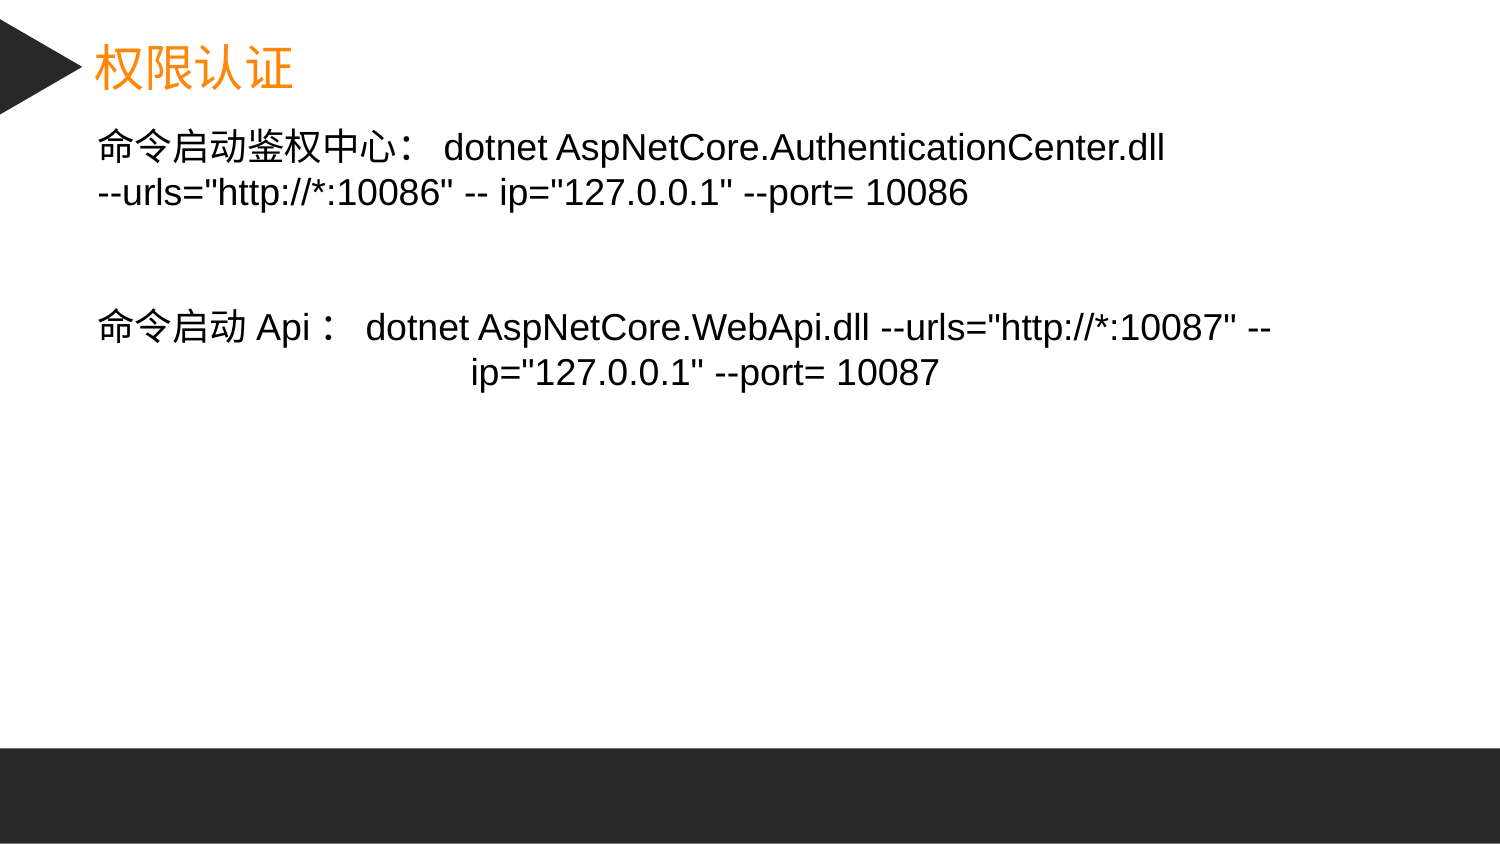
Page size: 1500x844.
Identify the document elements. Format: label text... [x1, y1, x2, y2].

text_box 权限认证 [79, 29, 310, 104]
text_box [0, 19, 83, 115]
text_box 命令启动鉴权中心：dotnet AspNetCore.AuthenticationCenter.dll --urls="http://*:10086" -- ip="127.0.0.1" --port= 10086 命令启动Api：dotnet AspNetCore.WebApi.dll --urls="http://*:10087" -- ip="127.0.0.1" --port= 10087 [82, 115, 1452, 446]
text_box [0, 748, 1500, 844]
